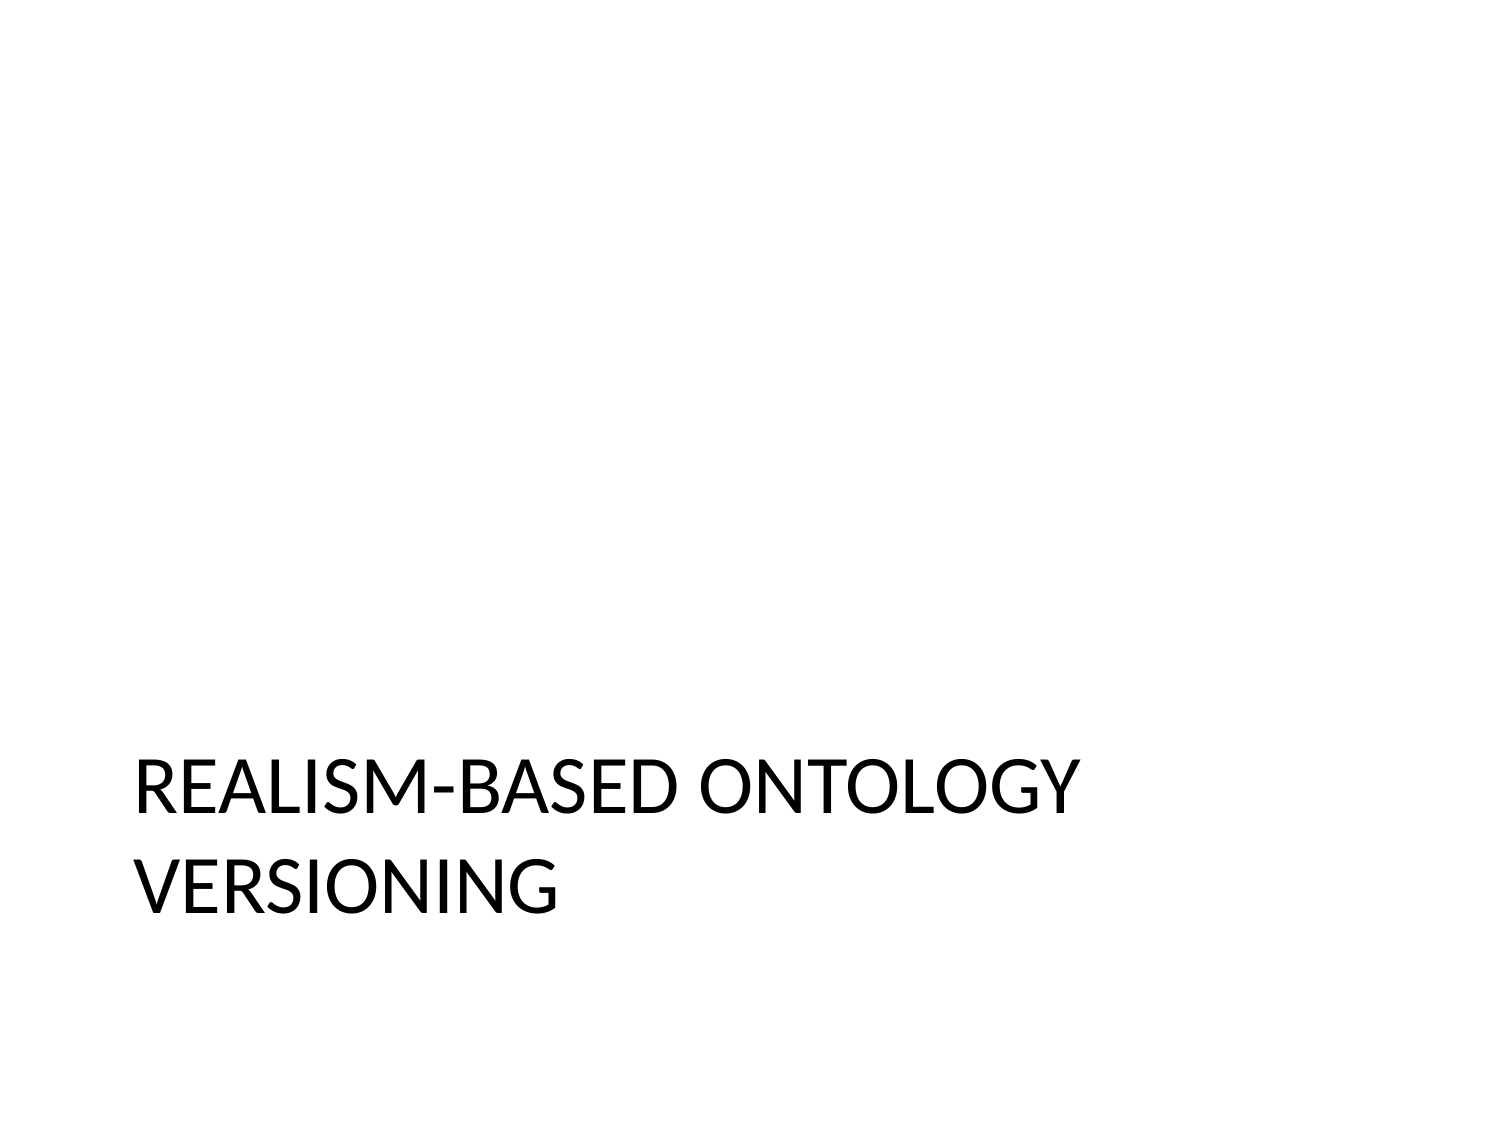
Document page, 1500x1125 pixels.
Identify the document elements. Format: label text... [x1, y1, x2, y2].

title Realism-Based Ontology Versioning [118, 722, 1394, 947]
